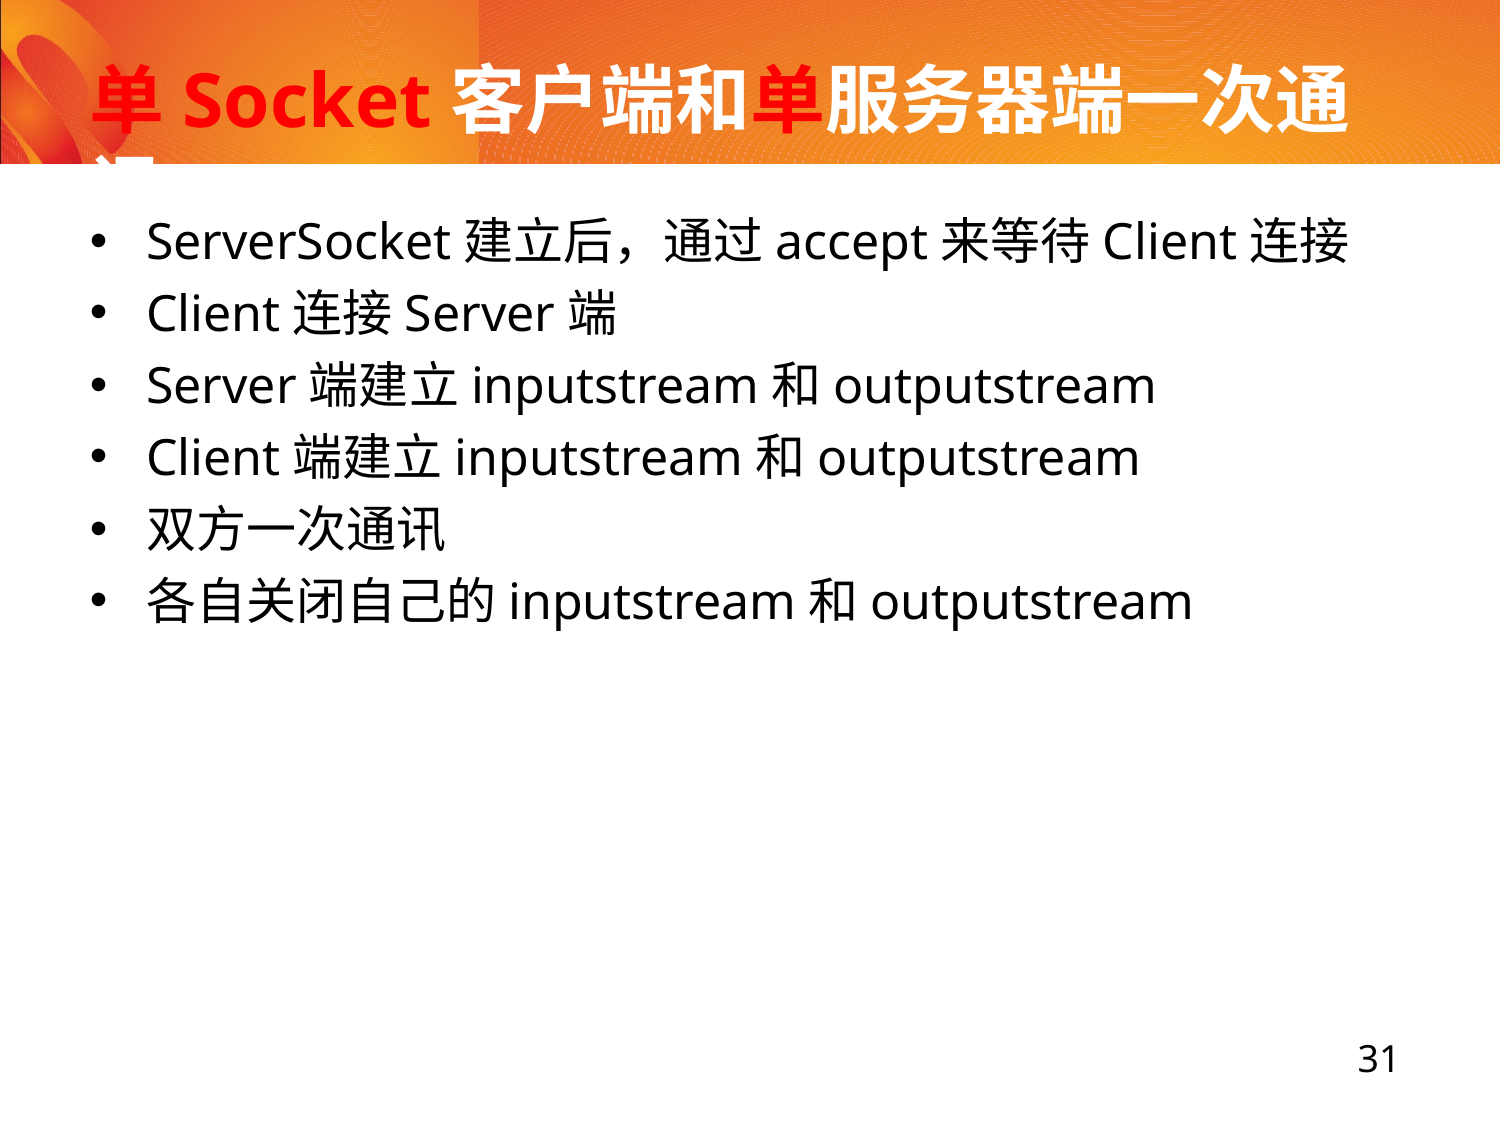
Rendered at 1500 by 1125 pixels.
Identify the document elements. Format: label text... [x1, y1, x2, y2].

title 单Socket客户端和单服务器端一次通讯 [75, 45, 1425, 167]
picture [0, 0, 1500, 164]
list ServerSocket建立后，通过accept来等待Client连接 Client连接Server端 Server端建立inputstream和outputstream Client端建立inputstream和outputstream 双方一次通讯 各自关闭自己的inputstream和outputstream [75, 190, 1425, 1005]
